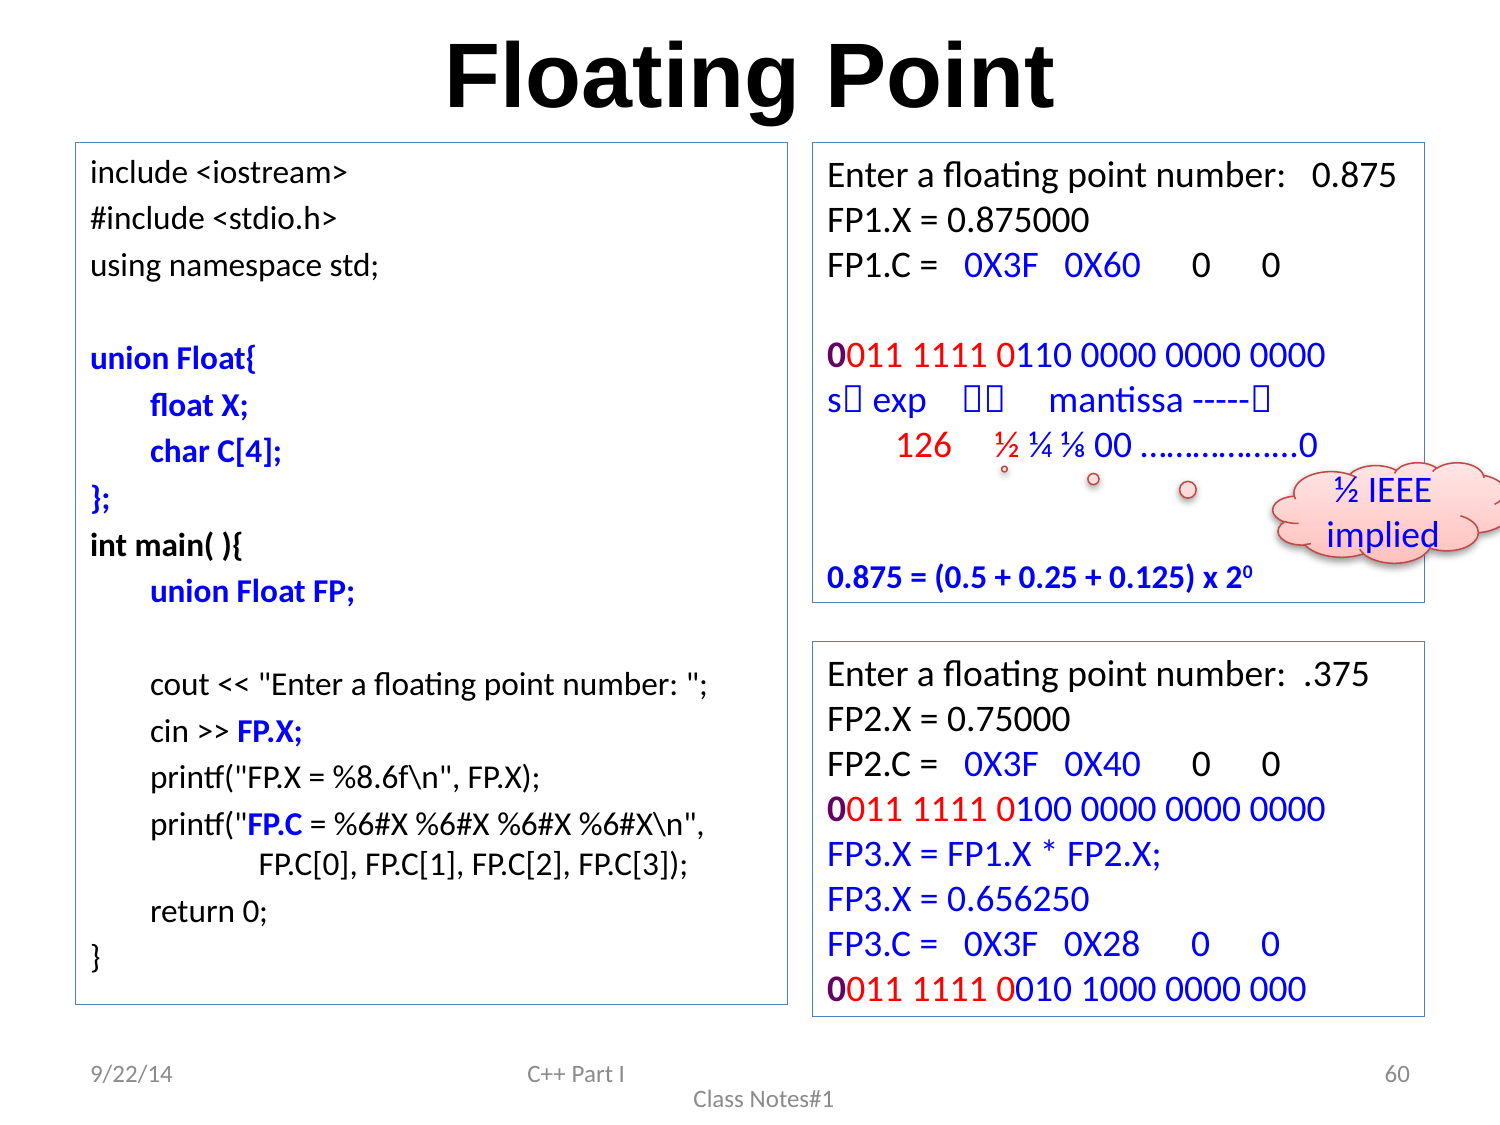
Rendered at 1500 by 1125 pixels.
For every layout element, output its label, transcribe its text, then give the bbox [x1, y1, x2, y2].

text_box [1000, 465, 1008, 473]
list include <iostream> #include <stdio.h> using namespace std; union Float{ float X; char C[4]; }; int main( ){ union Float FP; cout << "Enter a floating point number: "; cin >> FP.X; printf("FP.X = %8.6f\n", FP.X); printf("FP.C = %6#X %6#X %6#X %6#X\n", FP.C[0], FP.C[1], FP.C[2], FP.C[3]); return 0; } [75, 142, 788, 1005]
footer C++ Part I Class Notes#1 [512, 1042, 988, 1103]
text_box Enter a floating point number: .375 FP2.X = 0.75000 FP2.C = 0X3F 0X40 0 0 0011 1111 0100 0000 0000 0000 FP3.X = FP1.X * FP2.X; FP3.X = 0.656250 FP3.C = 0X3F 0X28 0 0 0011 1111 0010 1000 0000 000 [812, 641, 1425, 1017]
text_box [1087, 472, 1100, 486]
title Floating Point [75, 0, 1425, 143]
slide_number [75, 1042, 425, 1103]
slide_number 60 [1074, 1042, 1425, 1103]
text_box ½ IEEE implied [1178, 480, 1198, 499]
text_box Enter a floating point number: 0.875 FP1.X = 0.875000 FP1.C = 0X3F 0X60 0 0 0011 1111 0110 0000 0000 0000 s exp  mantissa ----- 126 ½ ¼ ⅛ 00 ……………...0 0.875 = (0.5 + 0.25 + 0.125) x 20 [812, 142, 1425, 603]
text_box ½ IEEE implied [1271, 461, 1500, 565]
